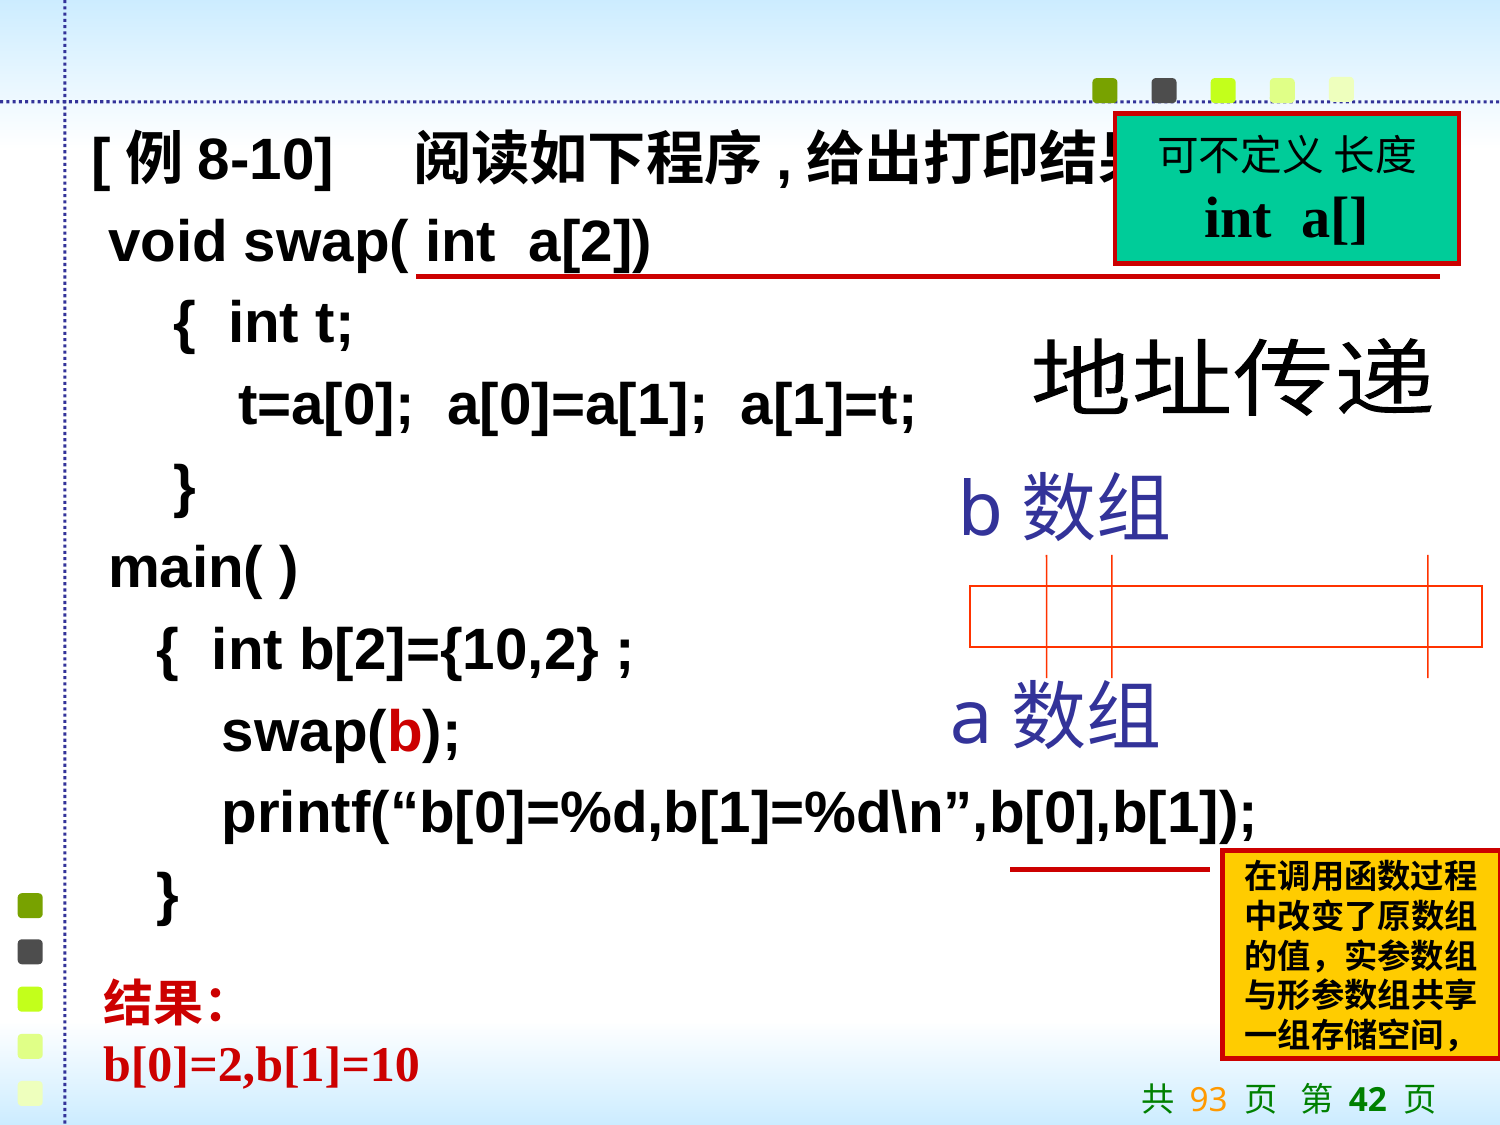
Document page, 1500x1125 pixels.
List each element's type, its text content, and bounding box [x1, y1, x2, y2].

text_box 在调用函数过程中改变了原数组的值，实参数组与形参数组共享一组存储空间， [1222, 850, 1500, 1059]
text_box 结果：b[0]=2,b[1]=10 [88, 964, 573, 1099]
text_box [945, 451, 1483, 767]
list [例8-10] 阅读如下程序,给出打印结果。 void swap( int a[2]) { int t; t=a[0]; a[0]=a[1]; a[1]=t; } main( ) { int b[2]={10,2} ; swap(b); printf(“b[0]=%d,b[1]=%d\n”,b[0],b[1]); } [76, 113, 1424, 941]
text_box 可不定义 长度 int a[] [1114, 113, 1459, 264]
slide_number 共 93 页 第 42 页 [1057, 1070, 1452, 1125]
